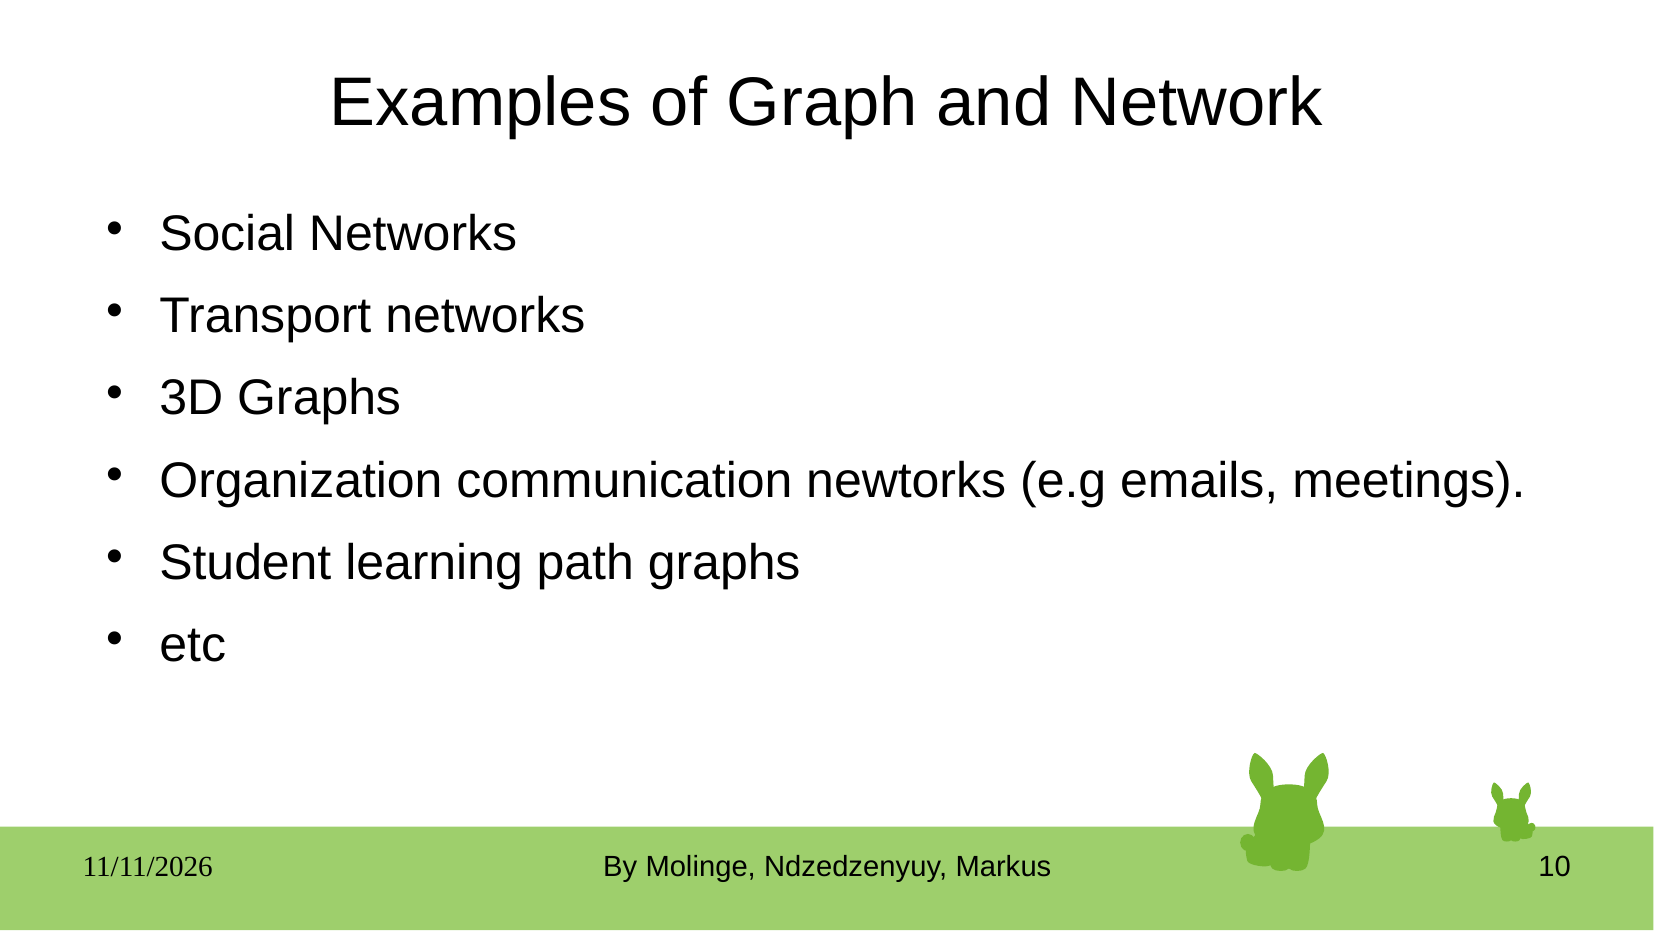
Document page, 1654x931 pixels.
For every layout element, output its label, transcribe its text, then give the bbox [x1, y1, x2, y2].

title Examples of Graph and Network [88, 23, 1565, 172]
footer By Molinge, Ndzedzenyuy, Markus [565, 847, 1090, 912]
slide_number 10 [1185, 847, 1571, 912]
list Social Networks Transport networks 3D Graphs Organization communication newtorks (e.g emails, meetings). Student learning path graphs etc [88, 200, 1565, 733]
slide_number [82, 847, 468, 912]
